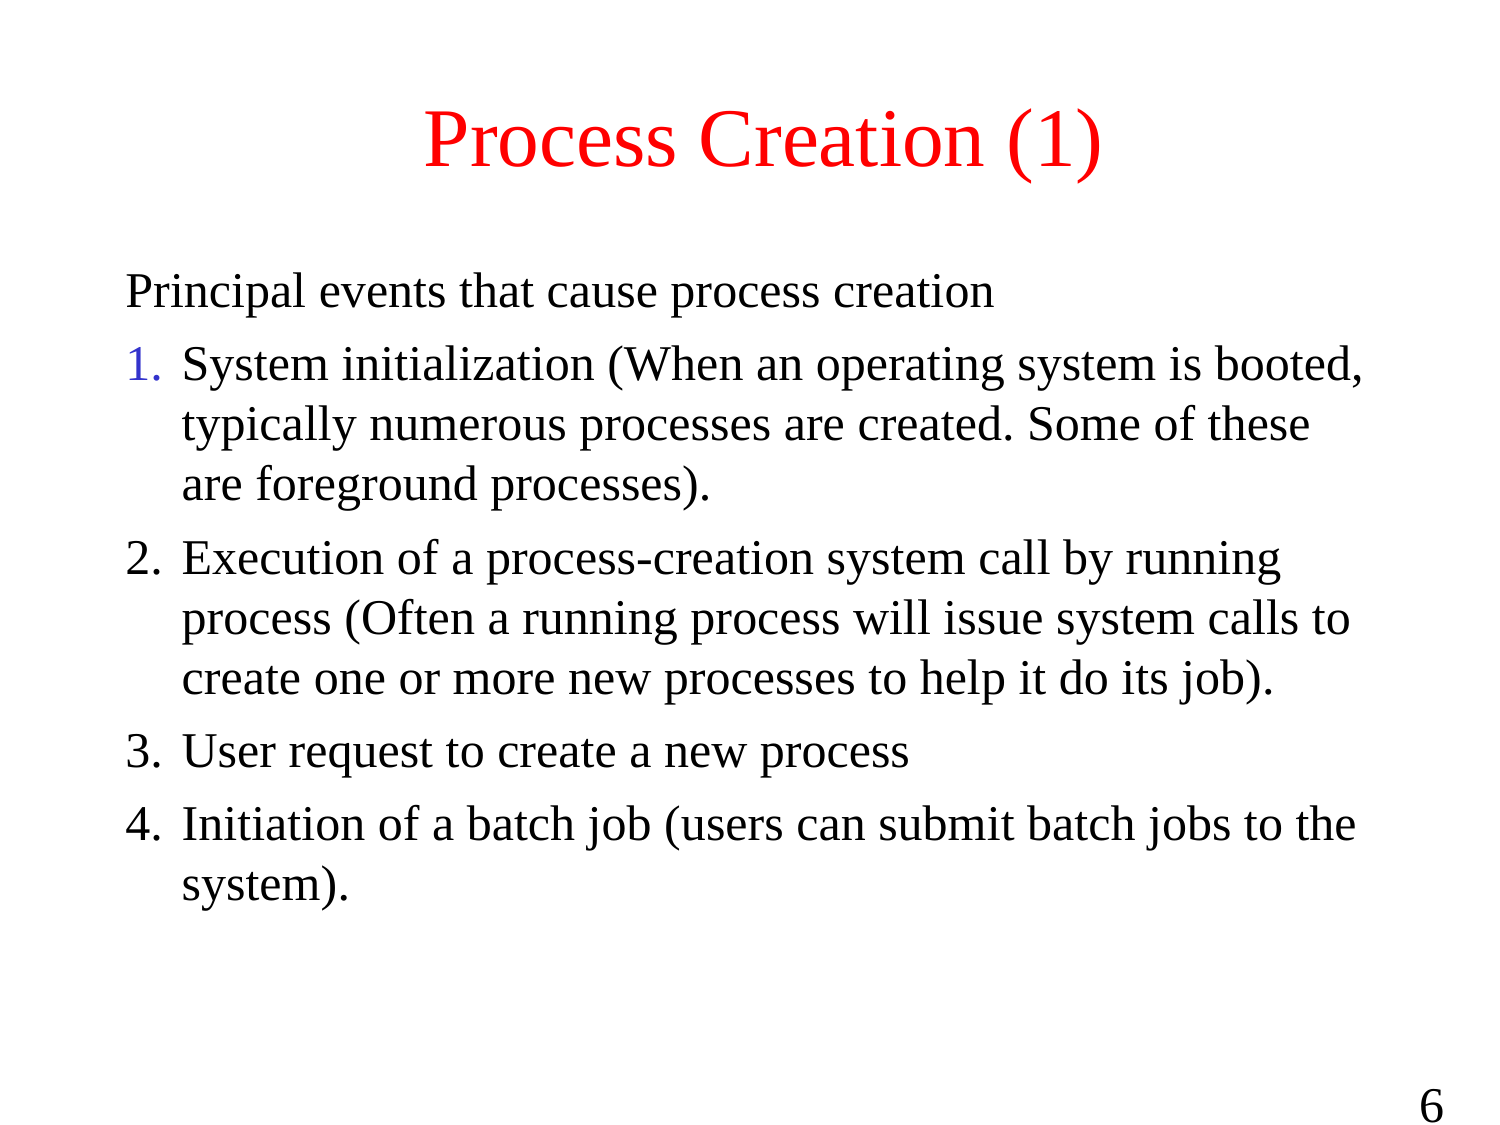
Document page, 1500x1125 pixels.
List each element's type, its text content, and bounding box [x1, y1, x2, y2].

title Process Creation (1) [126, 31, 1402, 235]
slide_number 6 [1404, 1064, 1486, 1125]
list Principal events that cause process creation System initialization (When an operating system is booted, typically numerous processes are created. Some of these are foreground processes). 2. Execution of a process-creation system call by running process (Often a running process will issue system calls to create one or more new processes to help it do its job). 3. User request to create a new process 4. Initiation of a batch job (users can submit batch jobs to the system). [110, 249, 1386, 919]
